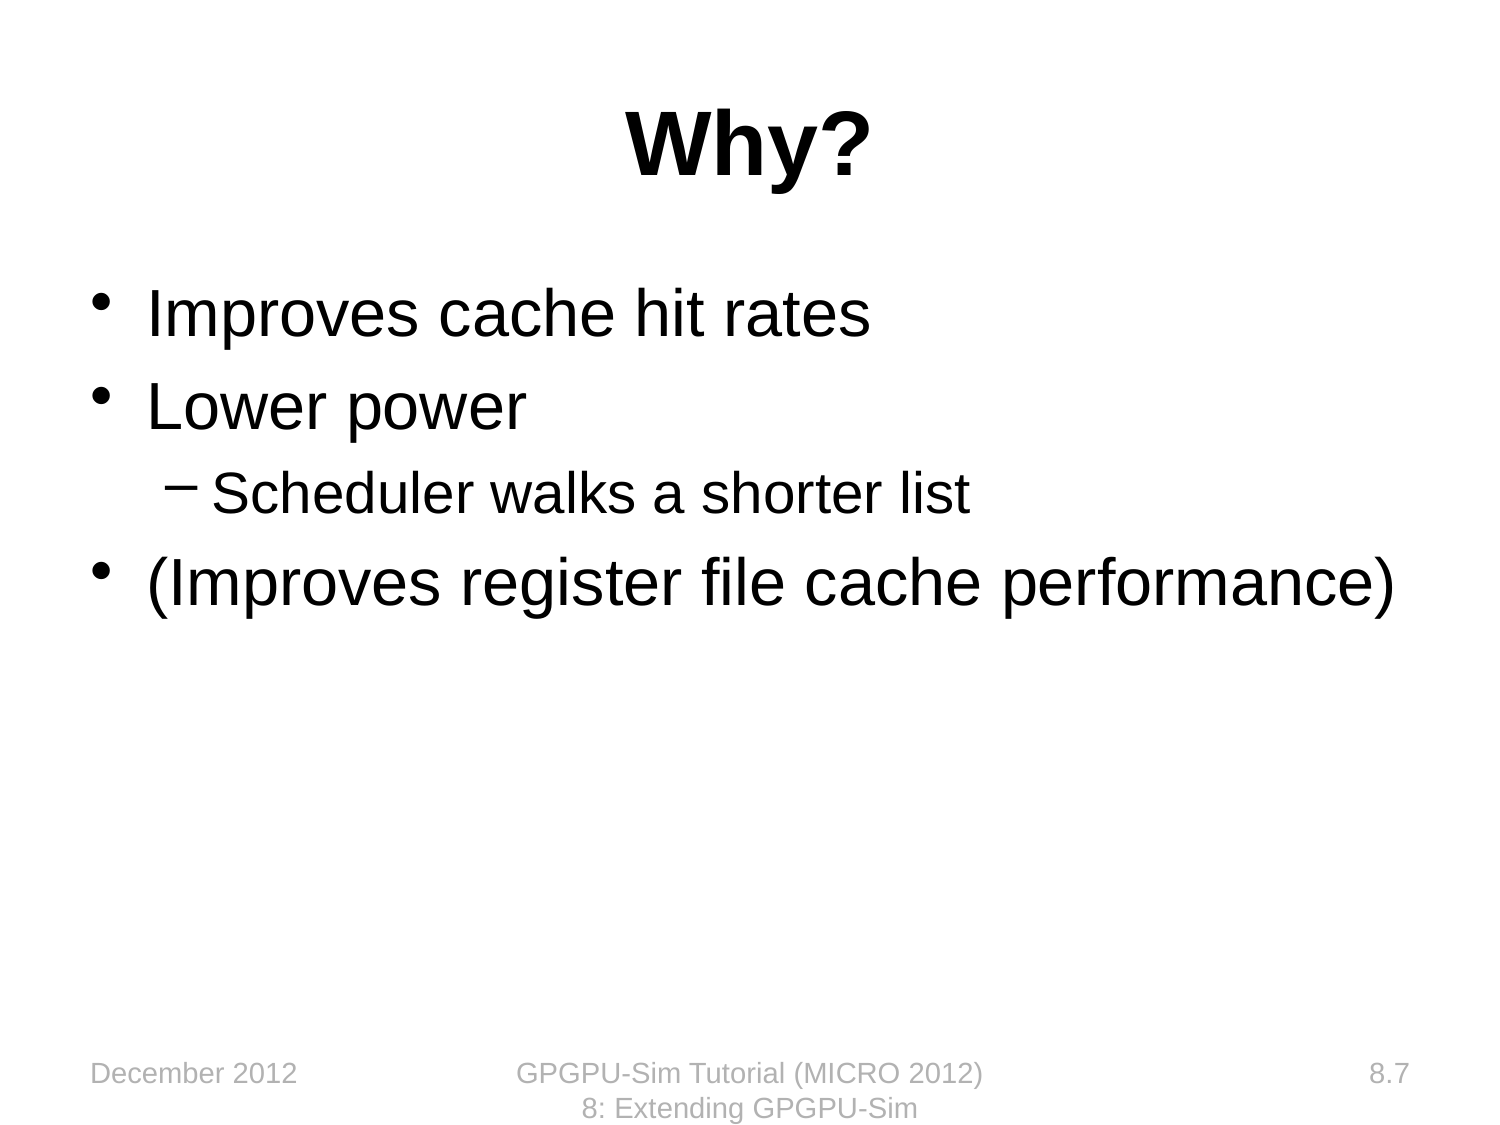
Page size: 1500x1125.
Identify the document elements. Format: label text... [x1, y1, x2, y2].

slide_number 8.7 [1074, 1046, 1426, 1125]
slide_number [74, 1046, 426, 1125]
list Improves cache hit rates Lower power Scheduler walks a shorter list (Improves register file cache performance) [74, 262, 1426, 1006]
footer GPGPU-Sim Tutorial (MICRO 2012) 8: Extending GPGPU-Sim [499, 1046, 1001, 1125]
title Why? [74, 37, 1426, 241]
